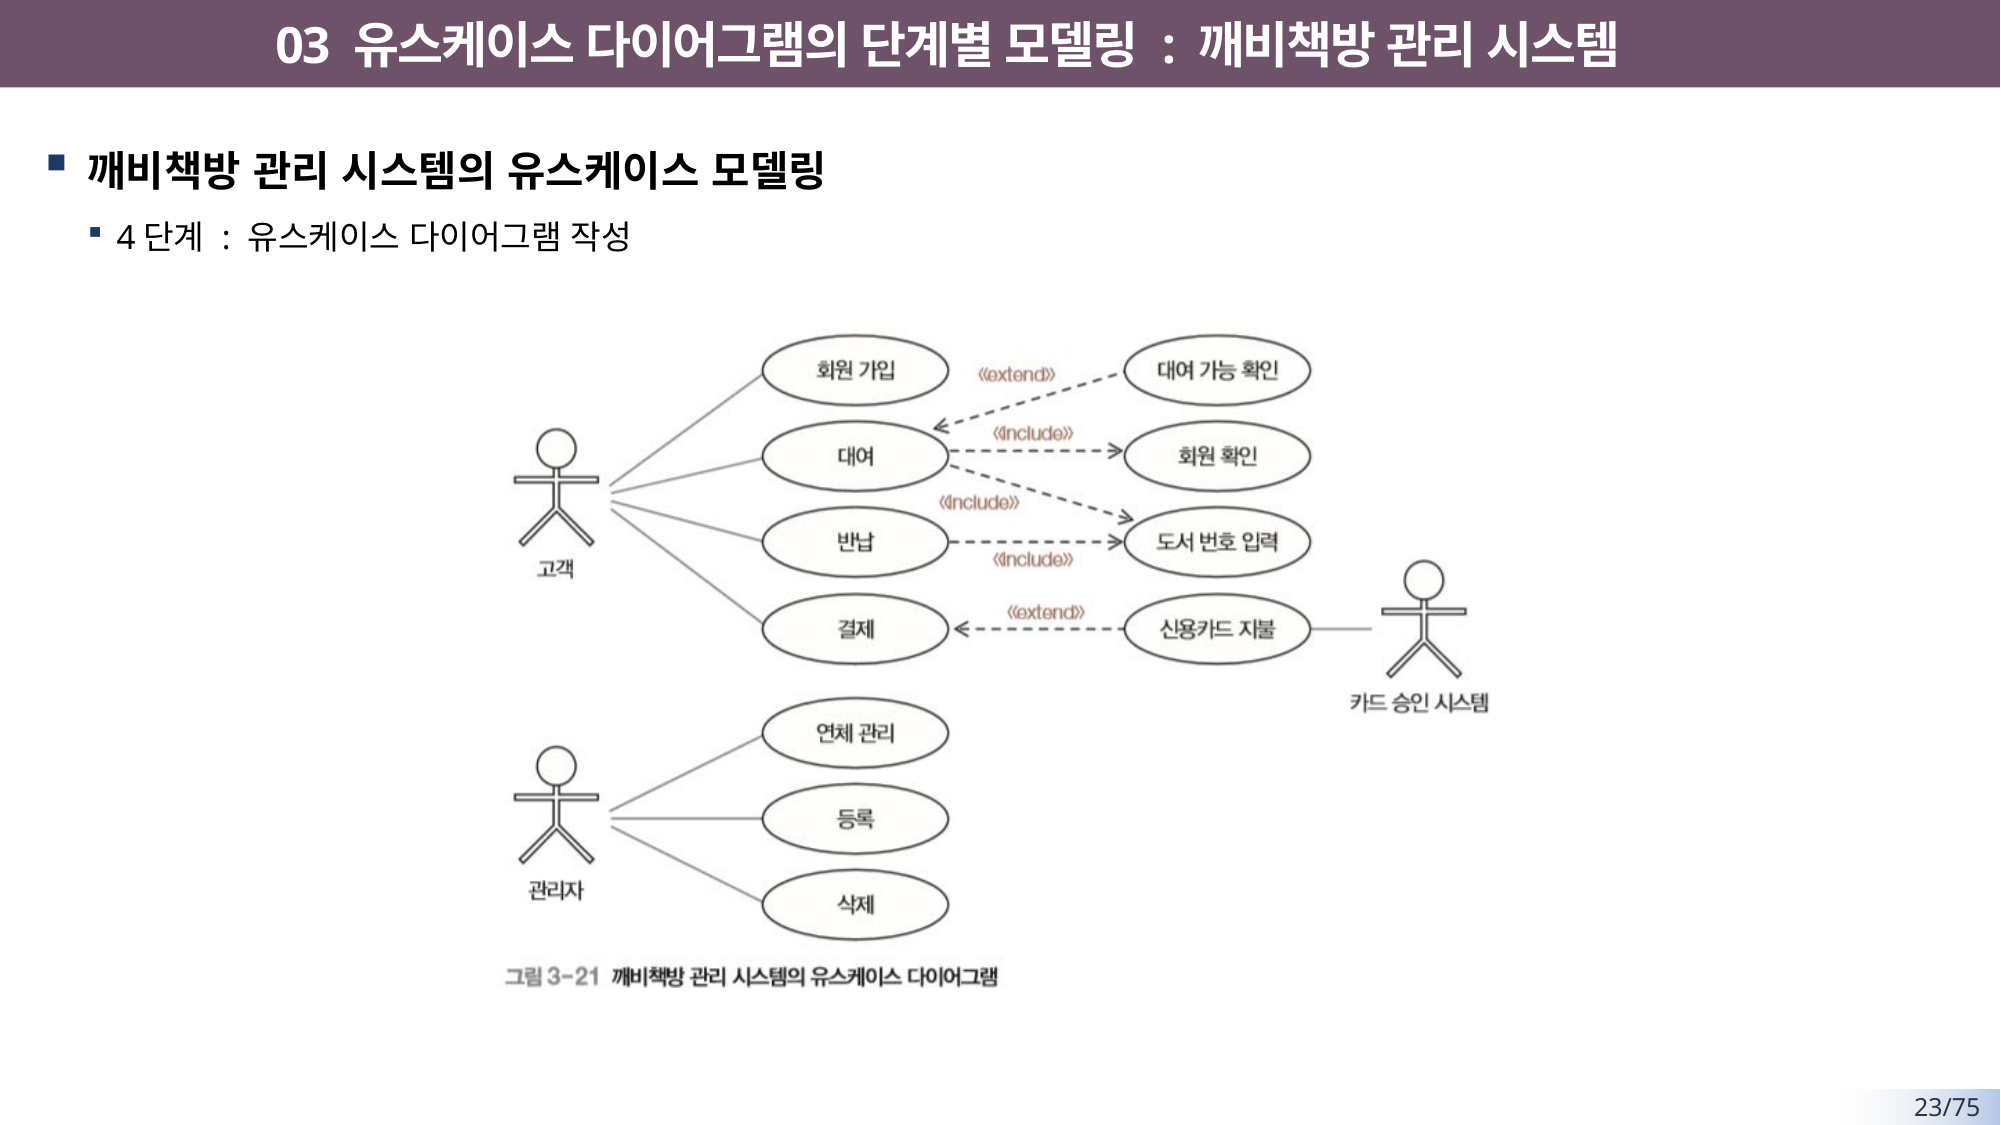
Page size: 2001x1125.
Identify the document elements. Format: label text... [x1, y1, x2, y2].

title 03 유스케이스 다이어그램의 단계별 모델링 : 깨비책방 관리 시스템 [260, 8, 1745, 87]
list 깨비책방 관리 시스템의 유스케이스 모델링 4단계 : 유스케이스 다이어그램 작성 [13, 126, 1975, 1057]
picture [497, 327, 1503, 988]
